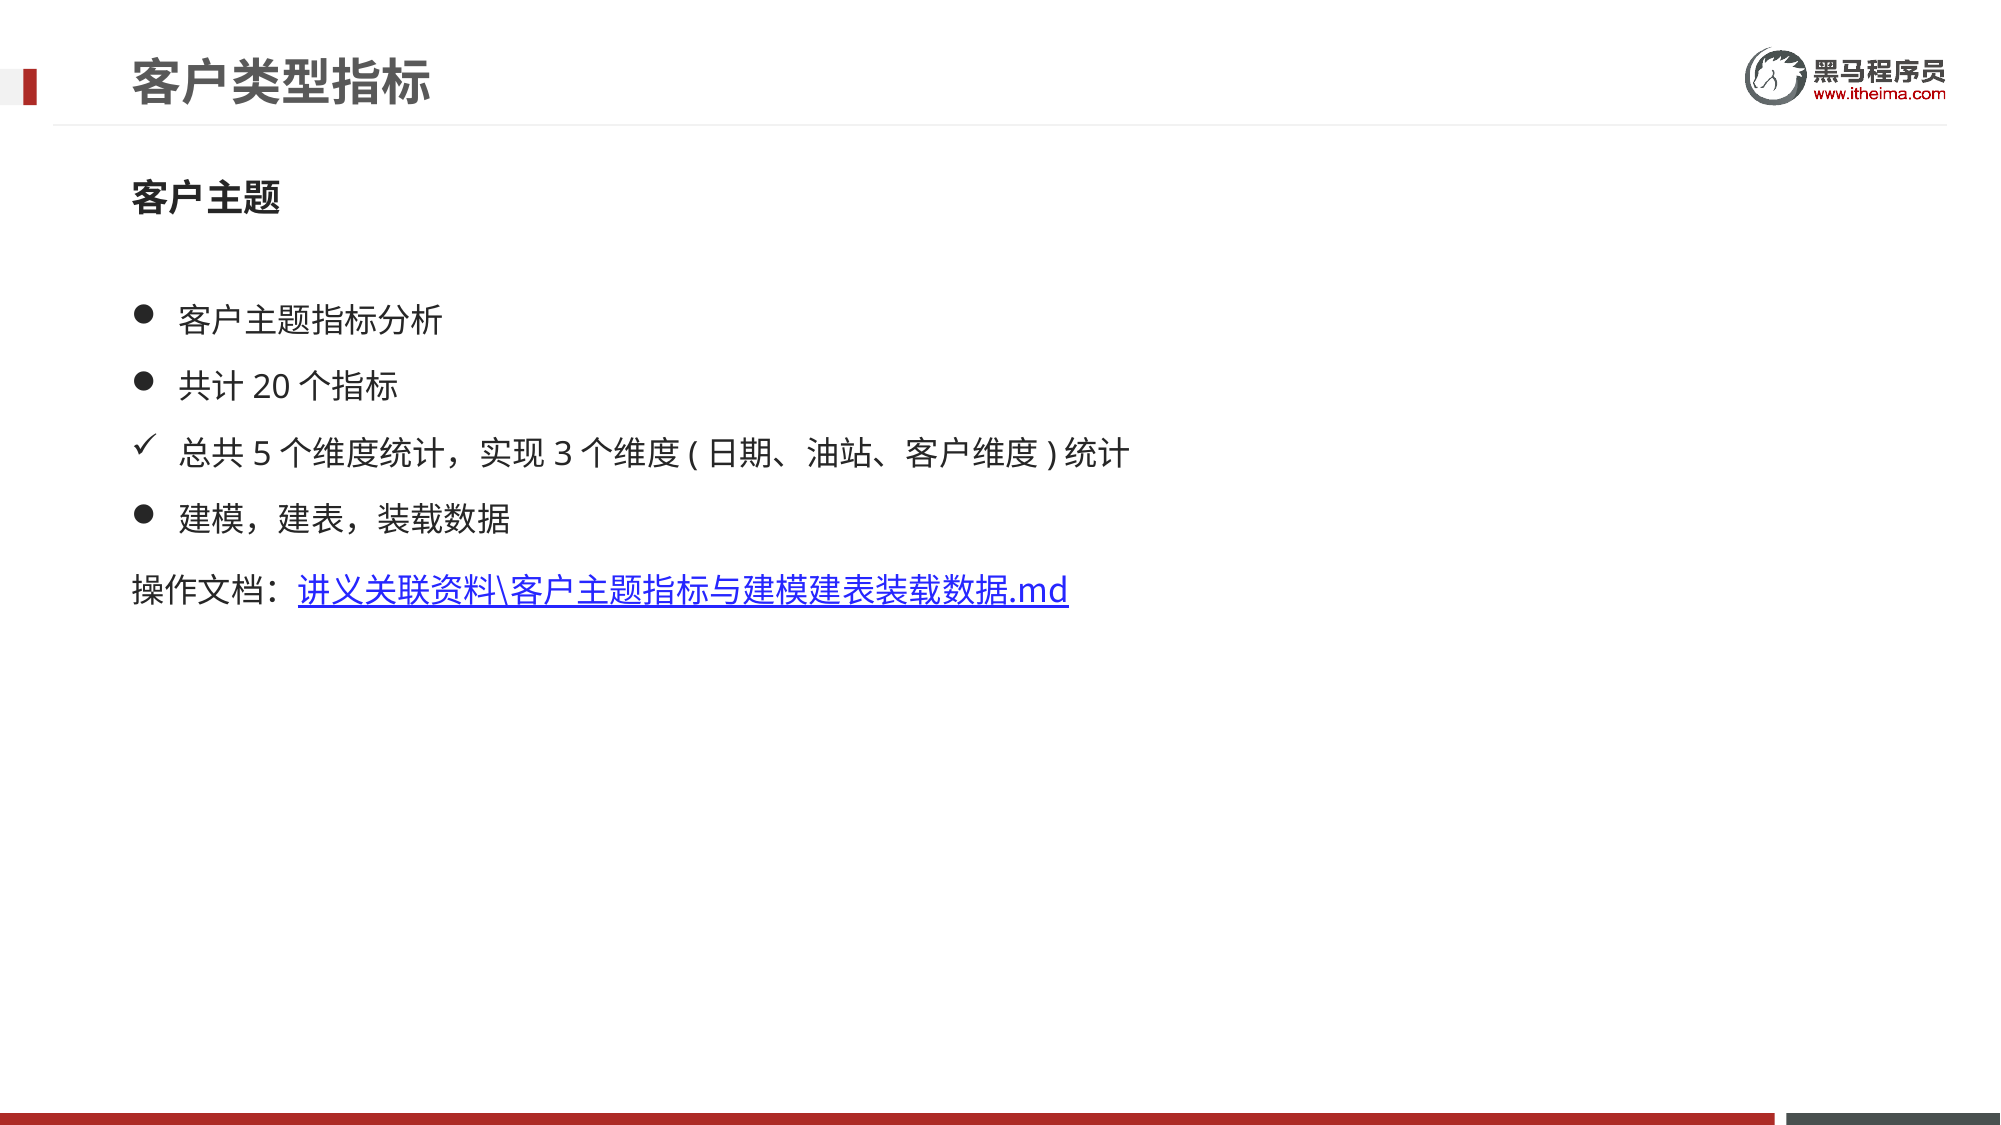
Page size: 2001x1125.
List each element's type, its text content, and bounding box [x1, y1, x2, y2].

title 客户类型指标 [116, 38, 1556, 124]
list 客户主题指标分析 共计20个指标 总共5个维度统计，实现3个维度(日期、油站、客户维度)统计 建模，建表，装载数据 操作文档：讲义关联资料\客户主题指标与建模建表装载数据.md [116, 271, 1872, 964]
list 客户主题 [116, 154, 1872, 239]
picture [1744, 46, 1946, 106]
